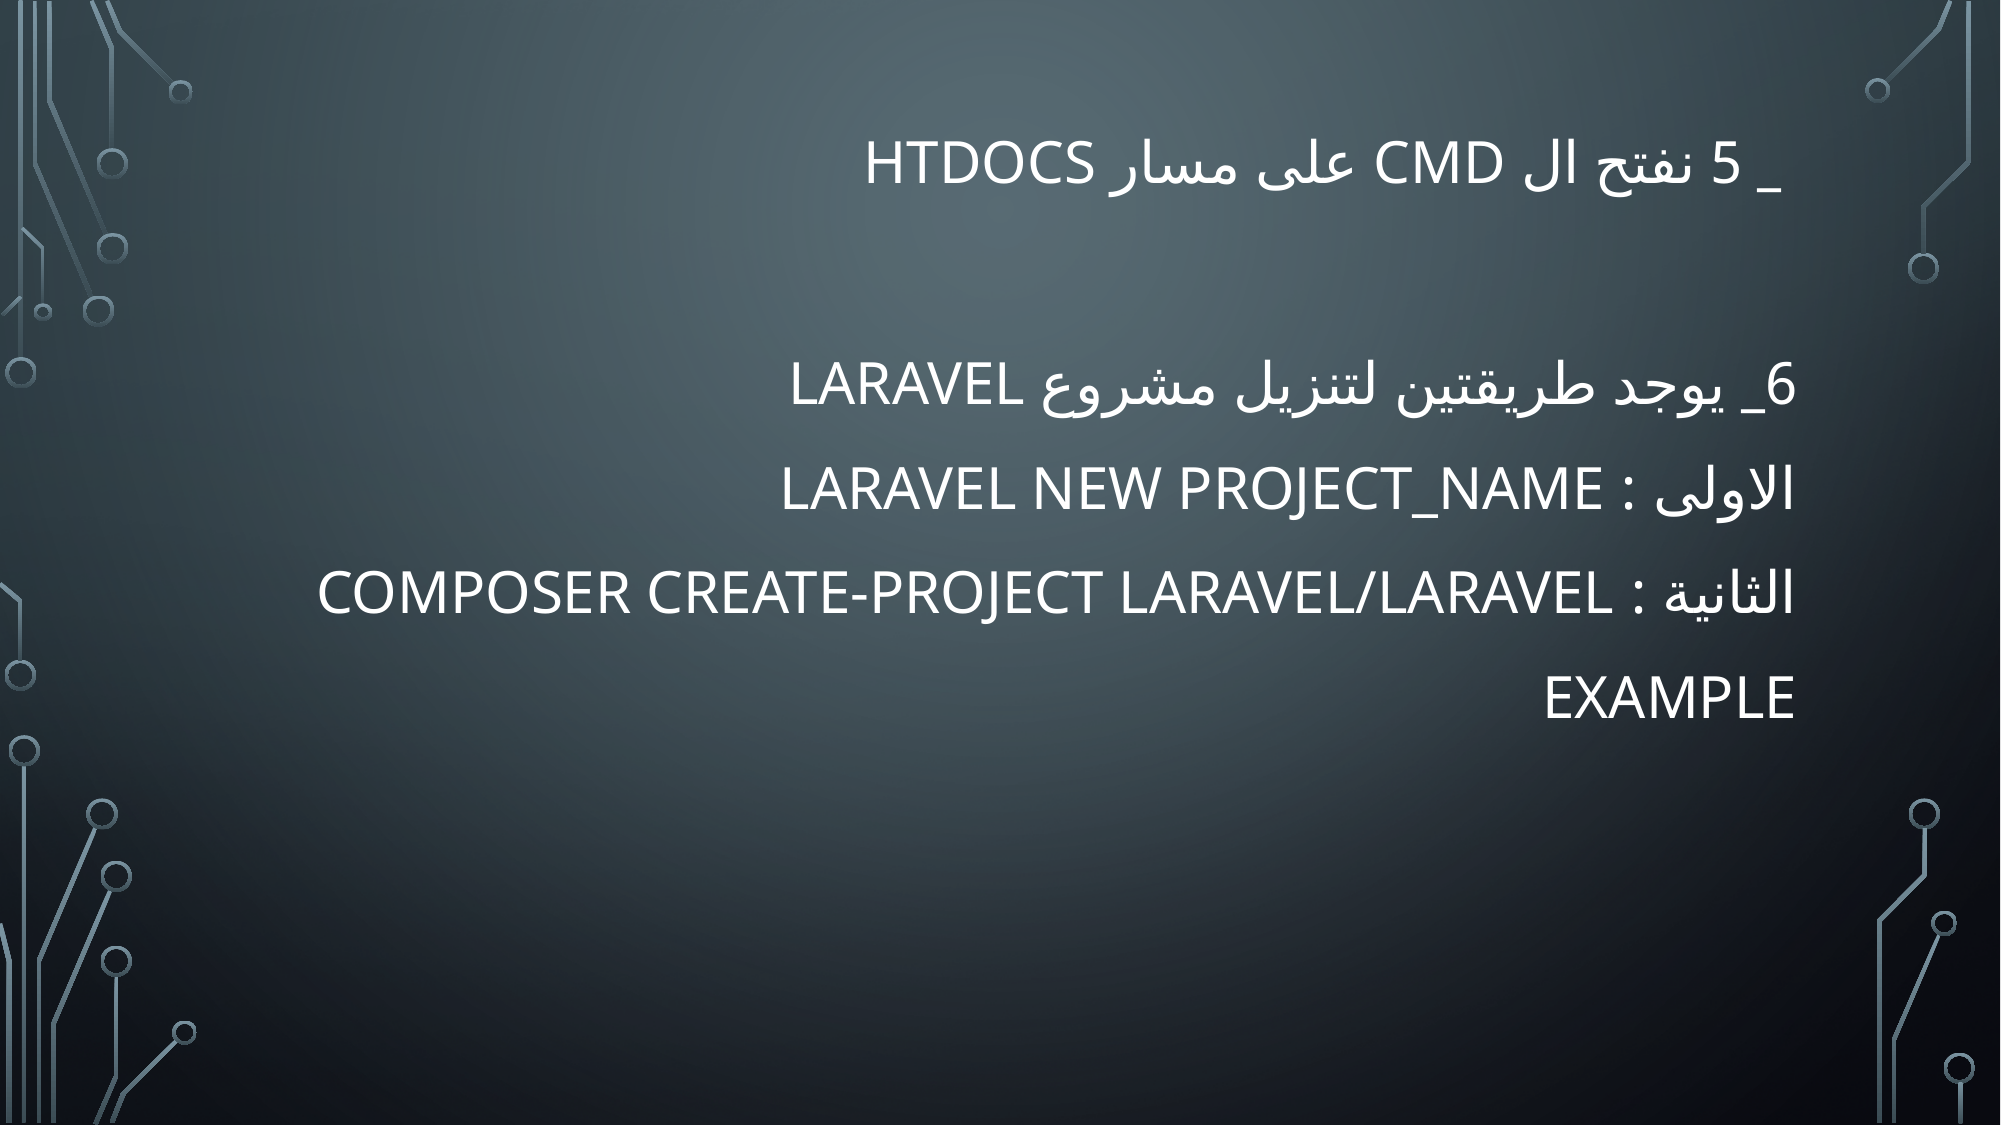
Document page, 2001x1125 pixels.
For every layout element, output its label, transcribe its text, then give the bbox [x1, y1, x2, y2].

text_box 6_ يوجد طريقتين لتنزيل مشروع laravel الاولى : laravel new project_name الثانية : composer create-project laravel/laravel example [187, 272, 1813, 769]
title _ 5 نفتح ال cmd على مسار htdocs [187, 101, 1813, 228]
